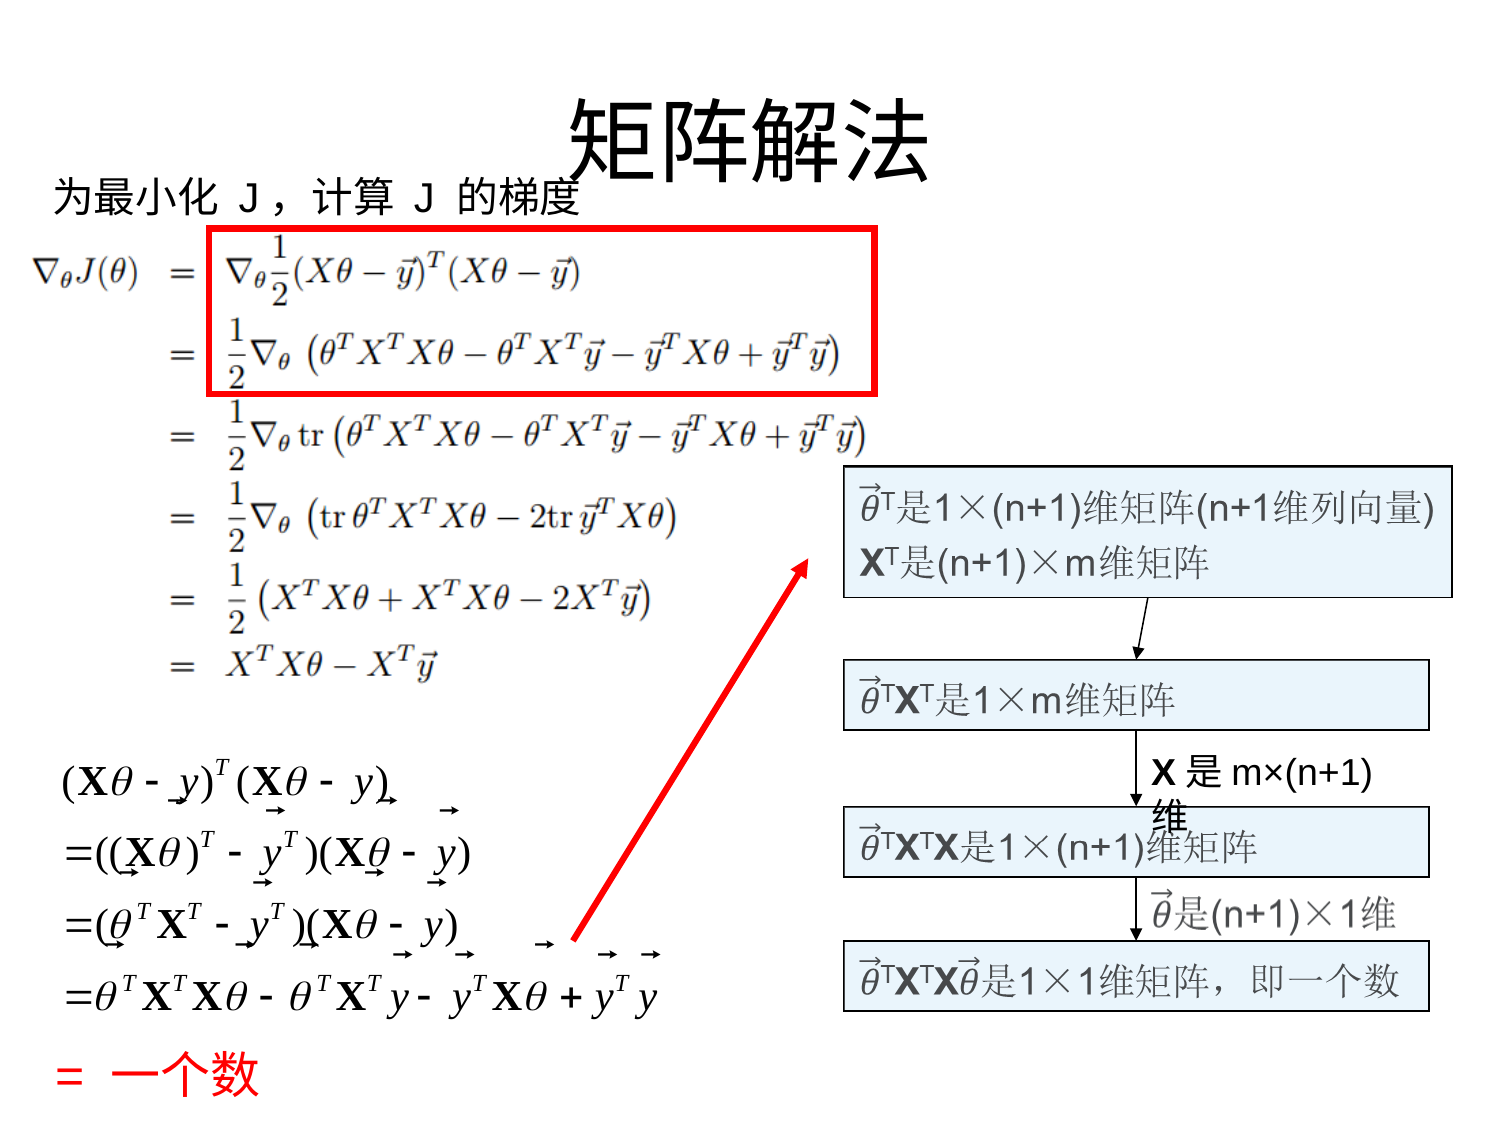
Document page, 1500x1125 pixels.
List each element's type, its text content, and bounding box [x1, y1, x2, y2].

text_box [880, 466, 1453, 598]
text_box [843, 806, 1429, 877]
text_box 为最小化 J，计算 J 的梯度 [37, 163, 597, 227]
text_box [1135, 597, 1149, 660]
title 矩阵解法 [75, 45, 1425, 233]
text_box [843, 940, 1429, 1012]
text_box [843, 659, 1429, 730]
text_box = 一个数 [40, 1036, 276, 1112]
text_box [55, 744, 667, 1030]
text_box [1137, 876, 1429, 944]
text_box X是m×(n+1)维 [1136, 740, 1429, 846]
picture [20, 228, 875, 695]
